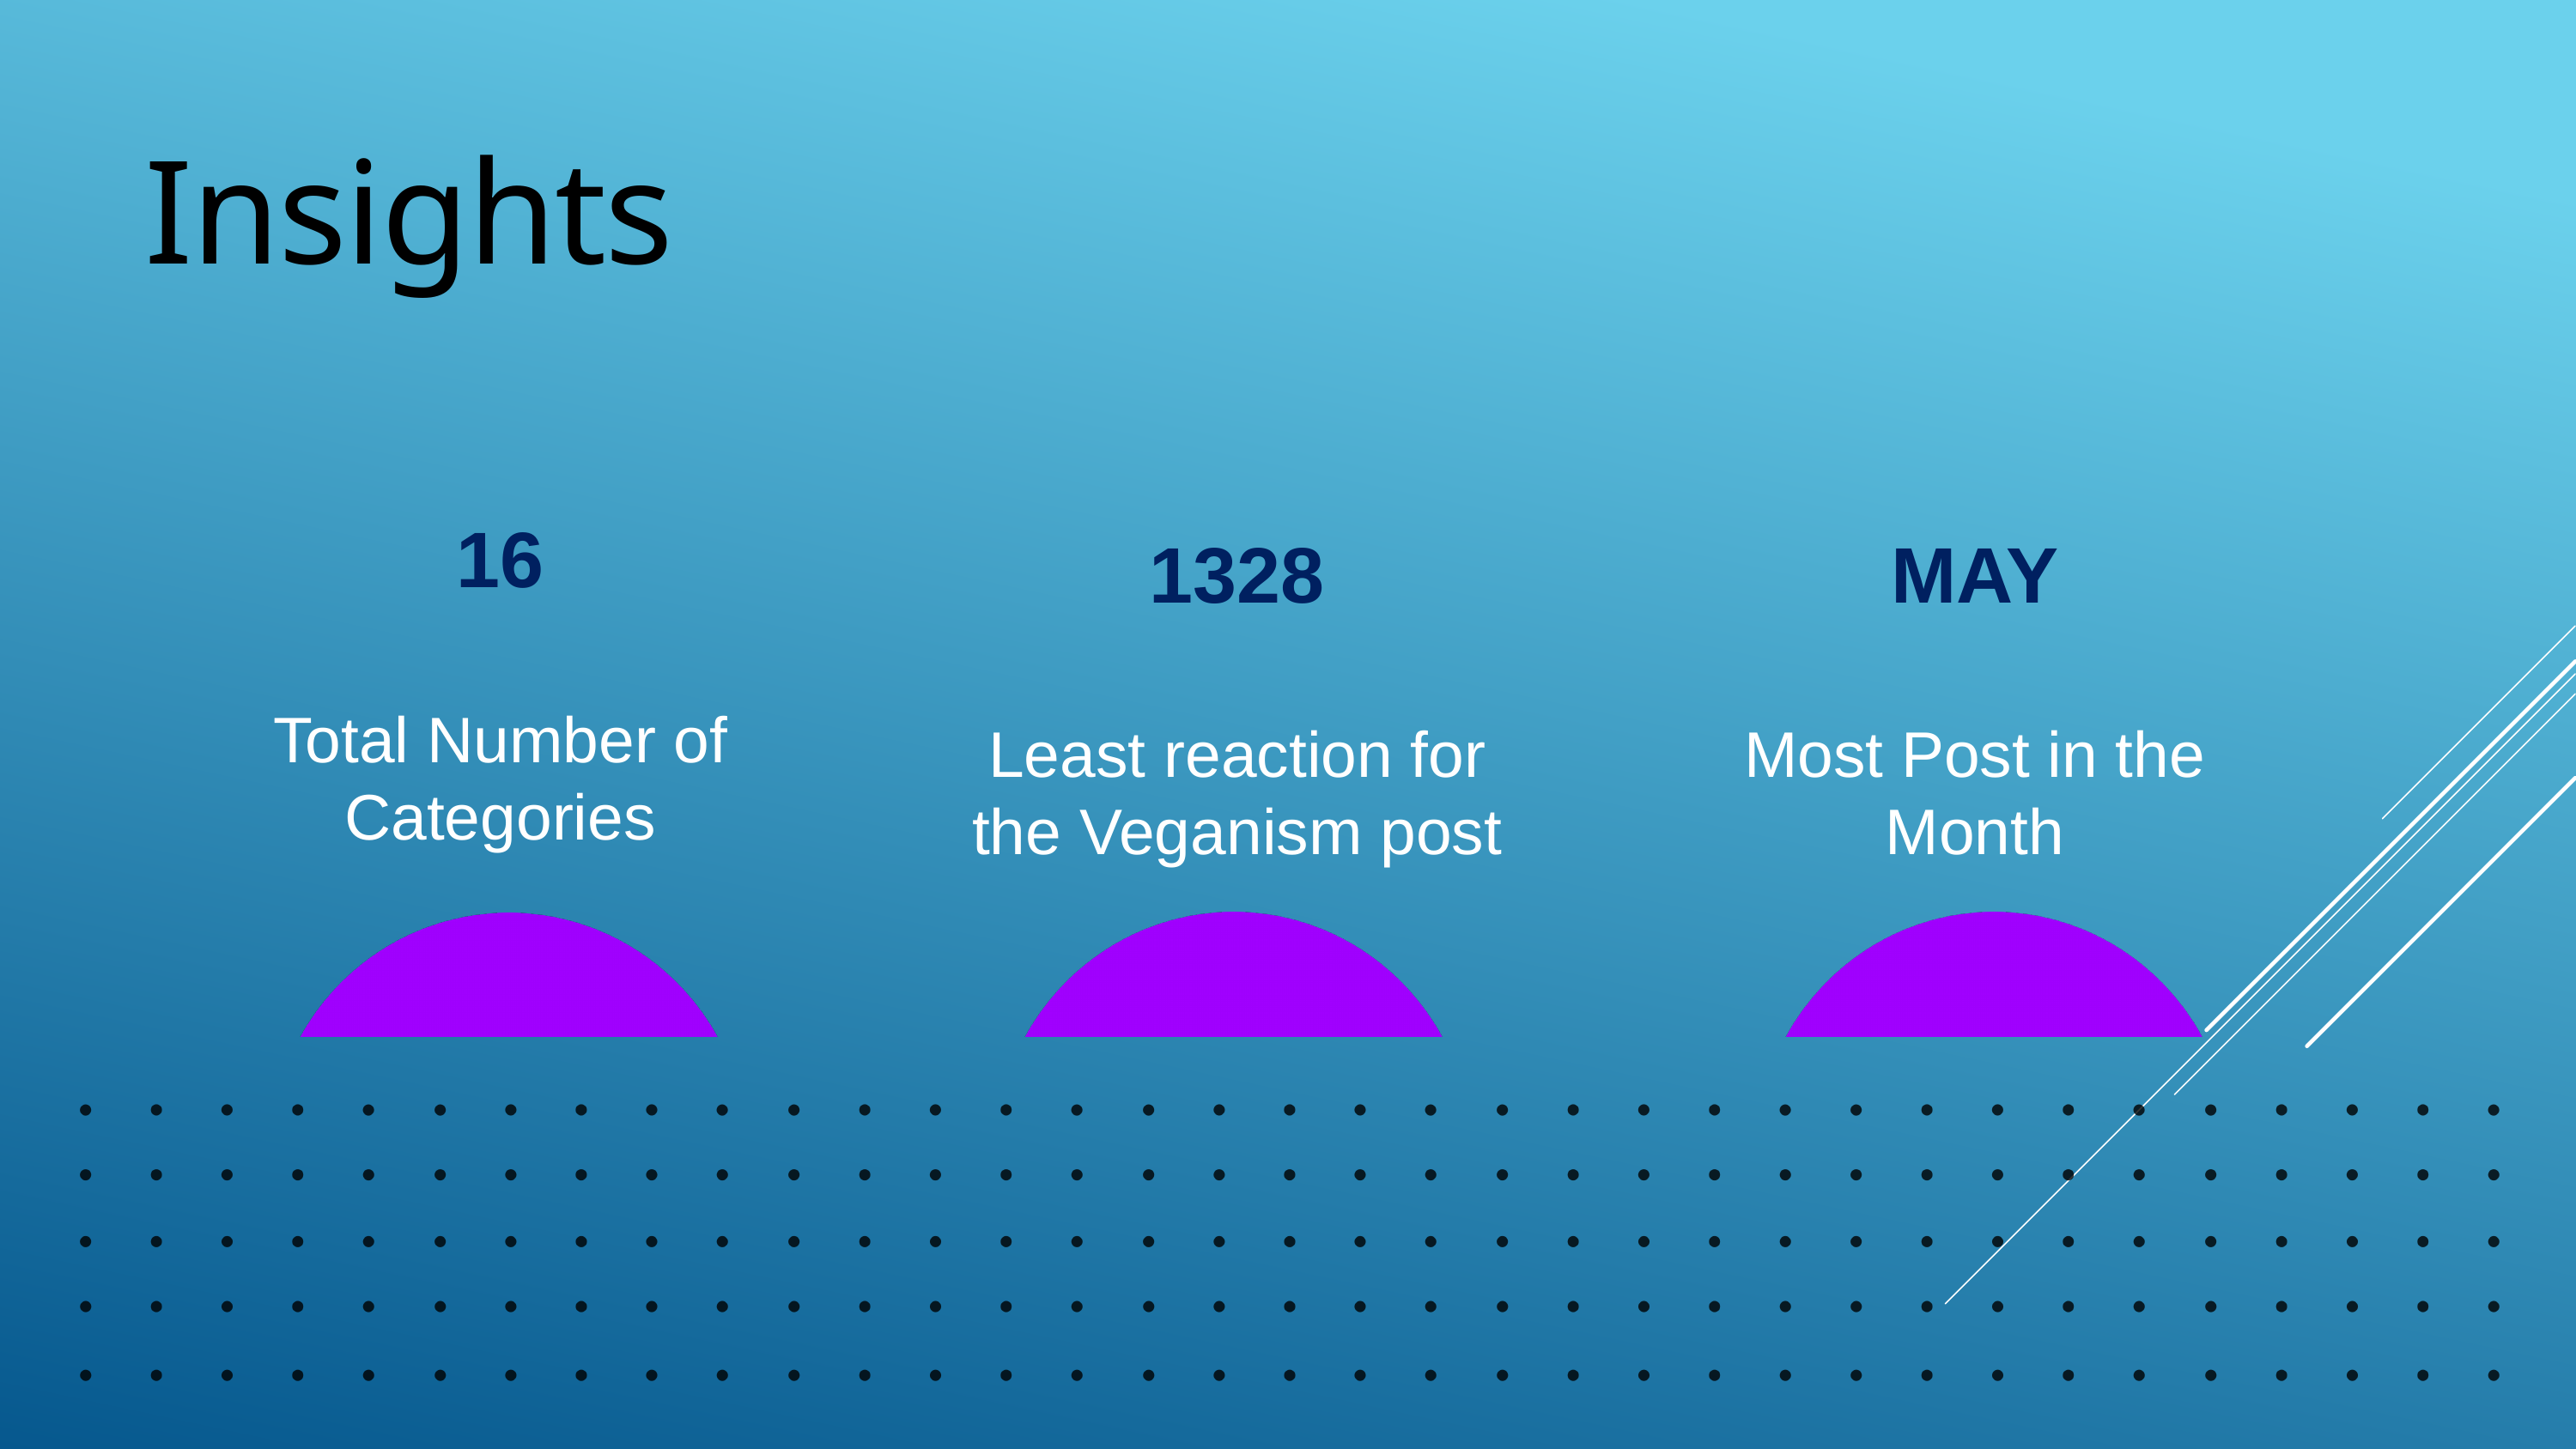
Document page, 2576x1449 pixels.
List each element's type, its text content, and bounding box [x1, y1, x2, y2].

picture [1024, 912, 1443, 1037]
picture [299, 912, 719, 1037]
text_box Insights [144, 121, 799, 294]
text_box MAY Most Post in the Month [1642, 518, 2308, 875]
picture [1784, 912, 2204, 1037]
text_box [72, 1099, 2504, 1385]
text_box 16 Total Number of Categories [219, 503, 781, 859]
text_box 1328 Least reaction for the Veganism post [933, 518, 1541, 875]
